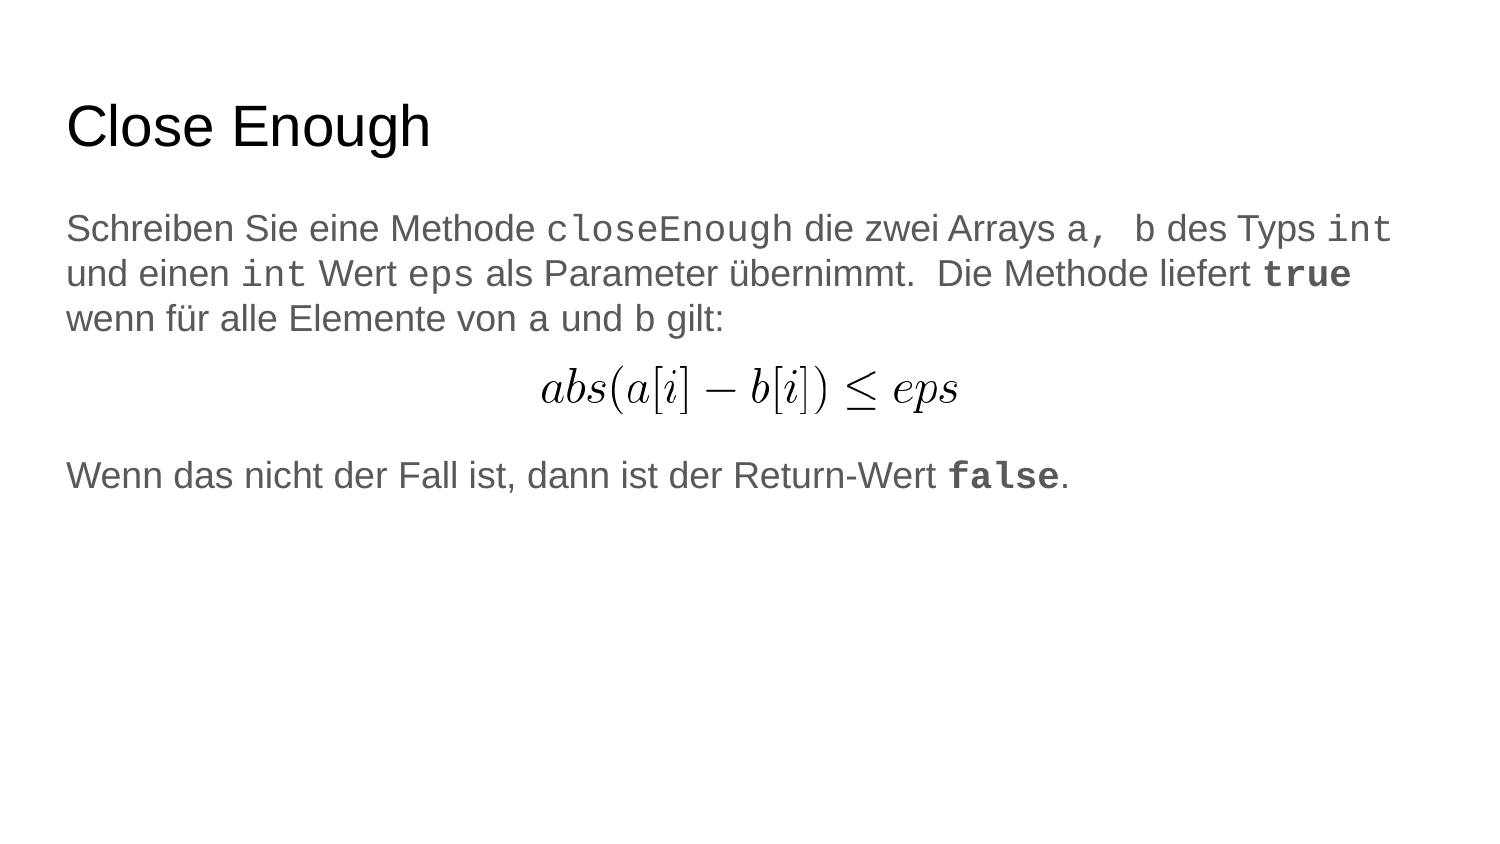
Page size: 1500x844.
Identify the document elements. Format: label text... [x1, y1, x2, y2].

list Schreiben Sie eine Methode closeEnough die zwei Arrays a, b des Typs int und einen int Wert eps als Parameter übernimmt. Die Methode liefert true wenn für alle Elemente von a und b gilt: Wenn das nicht der Fall ist, dann ist der Return-Wert false. [51, 189, 1449, 516]
picture [542, 365, 958, 414]
title Close Enough [51, 72, 1449, 167]
